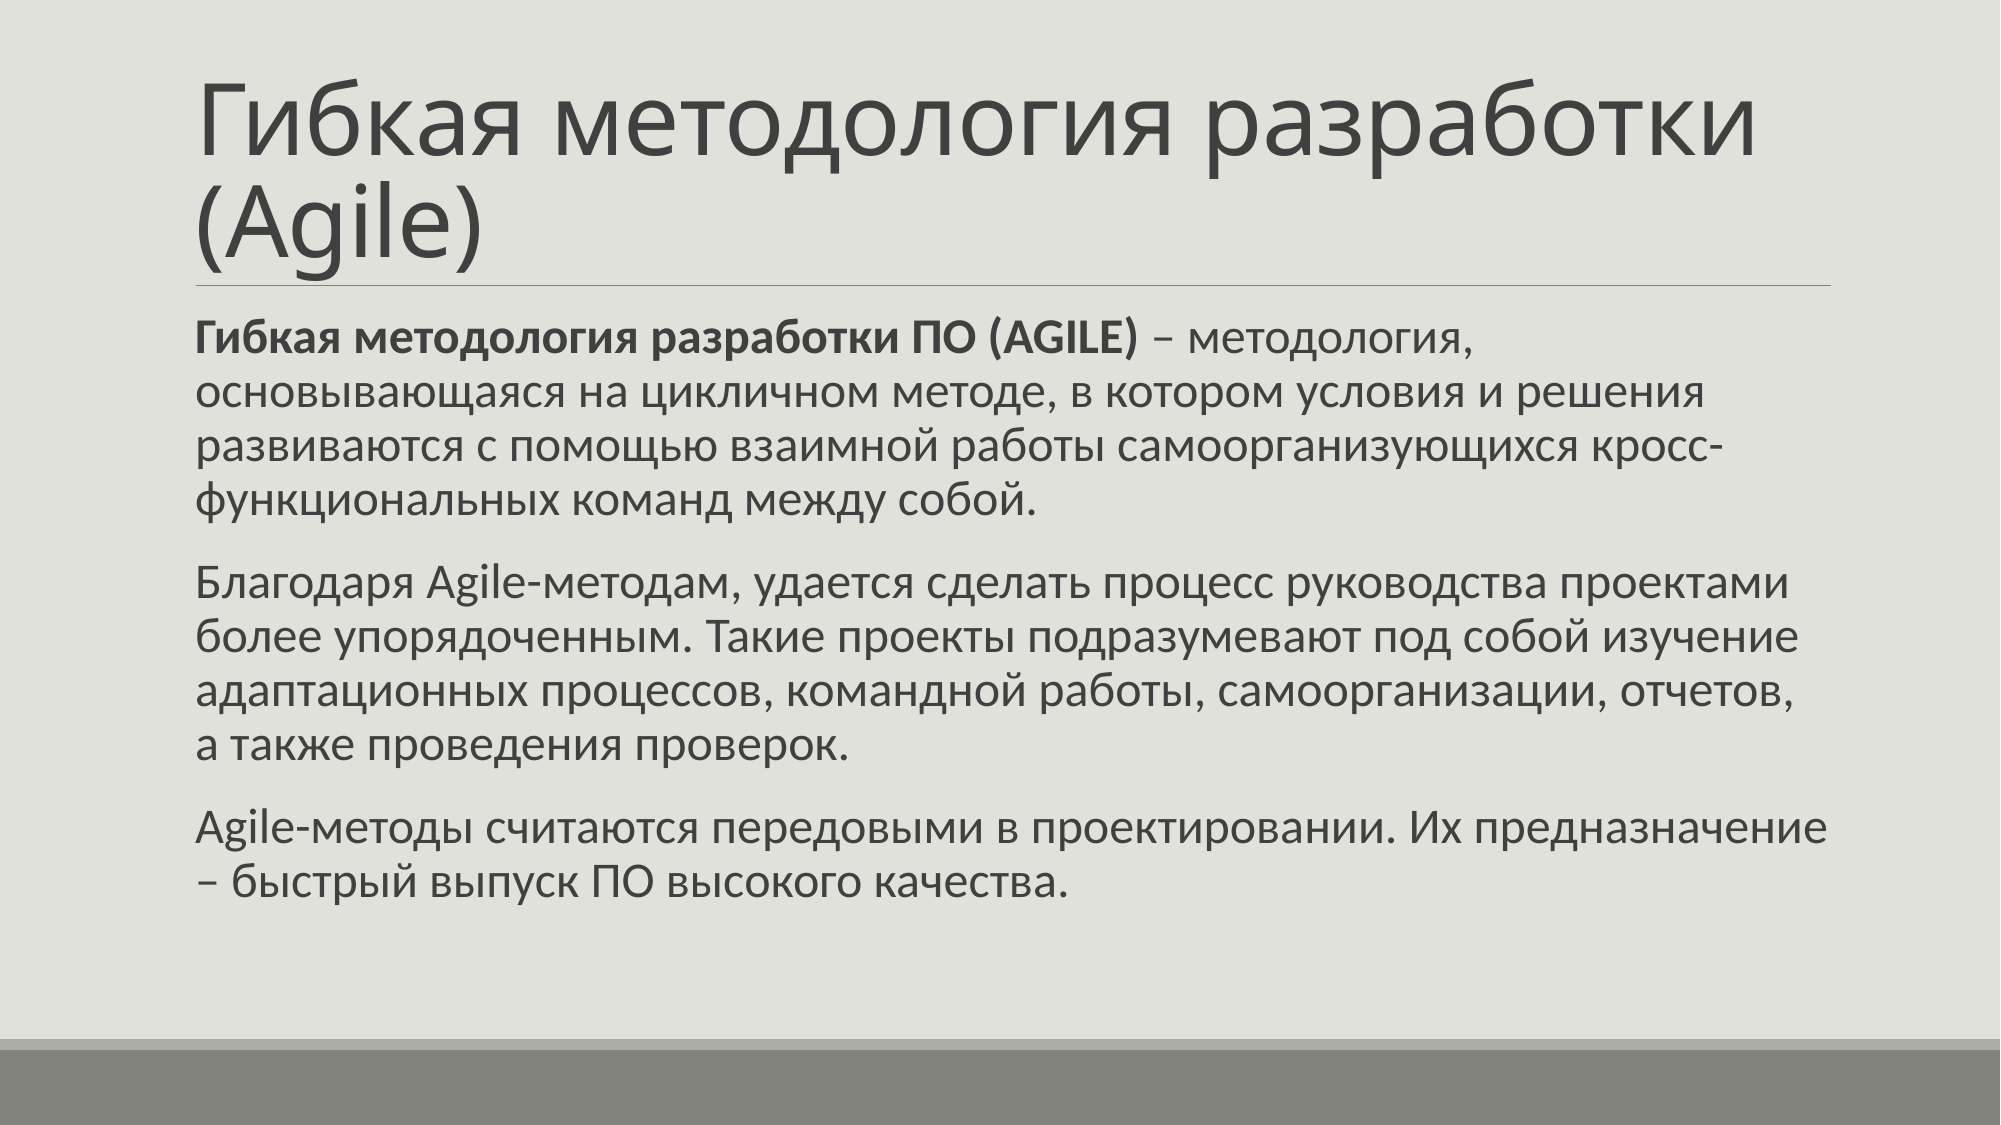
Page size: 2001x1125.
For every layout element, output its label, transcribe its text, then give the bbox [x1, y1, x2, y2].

title Гибкая методология разработки (Agile) [180, 47, 1830, 285]
list Гибкая методология разработки ПО (AGILE) – методология, основывающаяся на цикличном методе, в котором условия и решения развиваются с помощью взаимной работы самоорганизующихся кросс-функциональных команд между собой. Благодаря Agile-методам, удается сделать процесс руководства проектами более упорядоченным. Такие проекты подразумевают под собой изучение адаптационных процессов, командной работы, самоорганизации, отчетов, а также проведения проверок. Agile-методы считаются передовыми в проектировании. Их предназначение – быстрый выпуск ПО высокого качества. [180, 302, 1830, 963]
